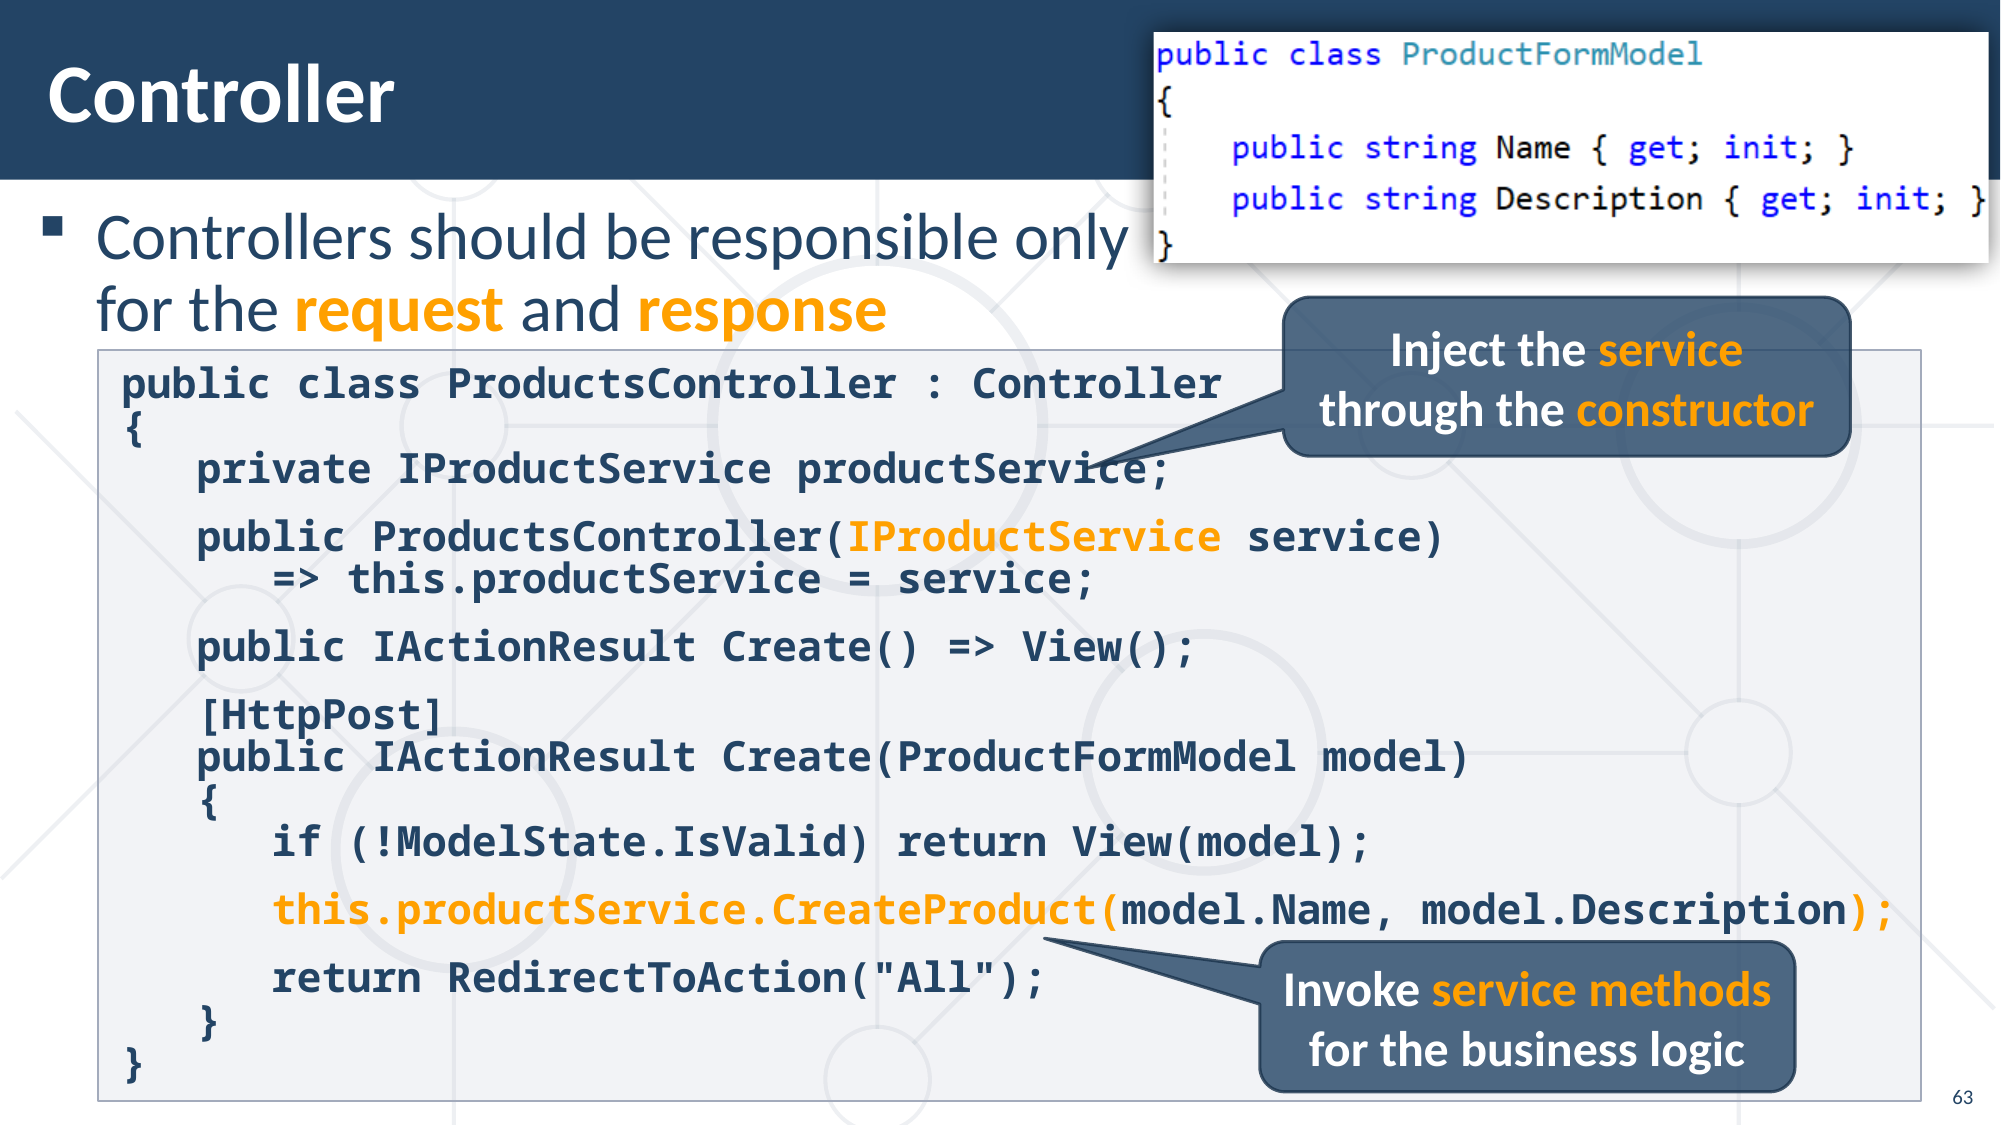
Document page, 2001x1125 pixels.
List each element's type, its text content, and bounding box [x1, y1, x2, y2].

title Controller [31, 16, 1146, 162]
list Controllers should be responsible only for the request and response [19, 196, 1957, 1109]
picture [1153, 32, 1989, 263]
text_box Inject the service through the constructor [1085, 295, 1853, 471]
text_box Invoke service methods for the business logic [1042, 936, 1798, 1094]
slide_number 63 [1928, 1067, 1989, 1117]
text_box public class ProductsController : Controller { private IProductService productService; public ProductsController(IProductService service) => this.productService = service; public IActionResult Create() => View(); [HttpPost] public IActionResult Create(ProductFormModel model) { if (!ModelState.IsValid) return View(model); this.productService.CreateProduct(model.Name, model.Description); return RedirectToAction("All"); } } [98, 349, 1922, 1101]
